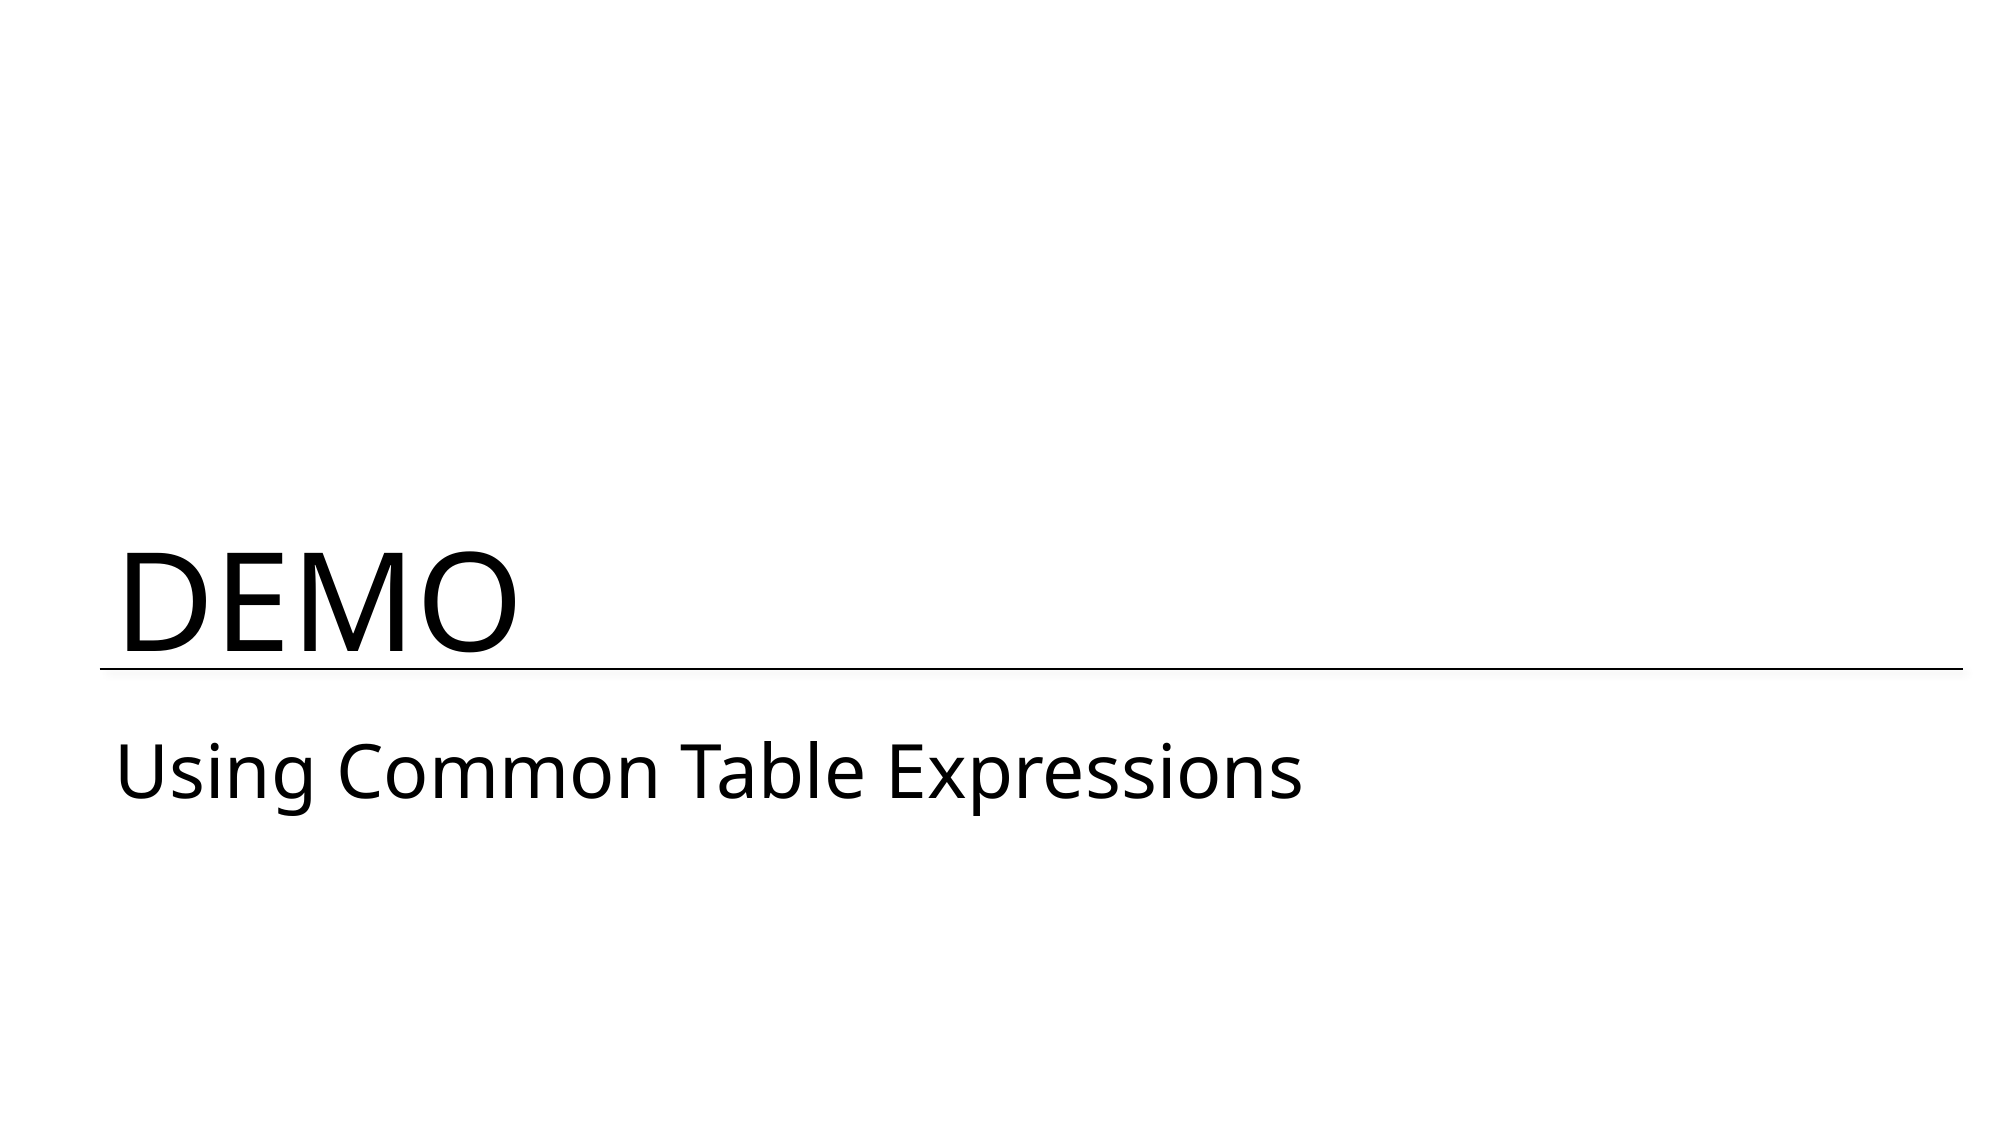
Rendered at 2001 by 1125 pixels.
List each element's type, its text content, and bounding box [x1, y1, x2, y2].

title Using Common Table Expressions [99, 733, 1976, 1009]
